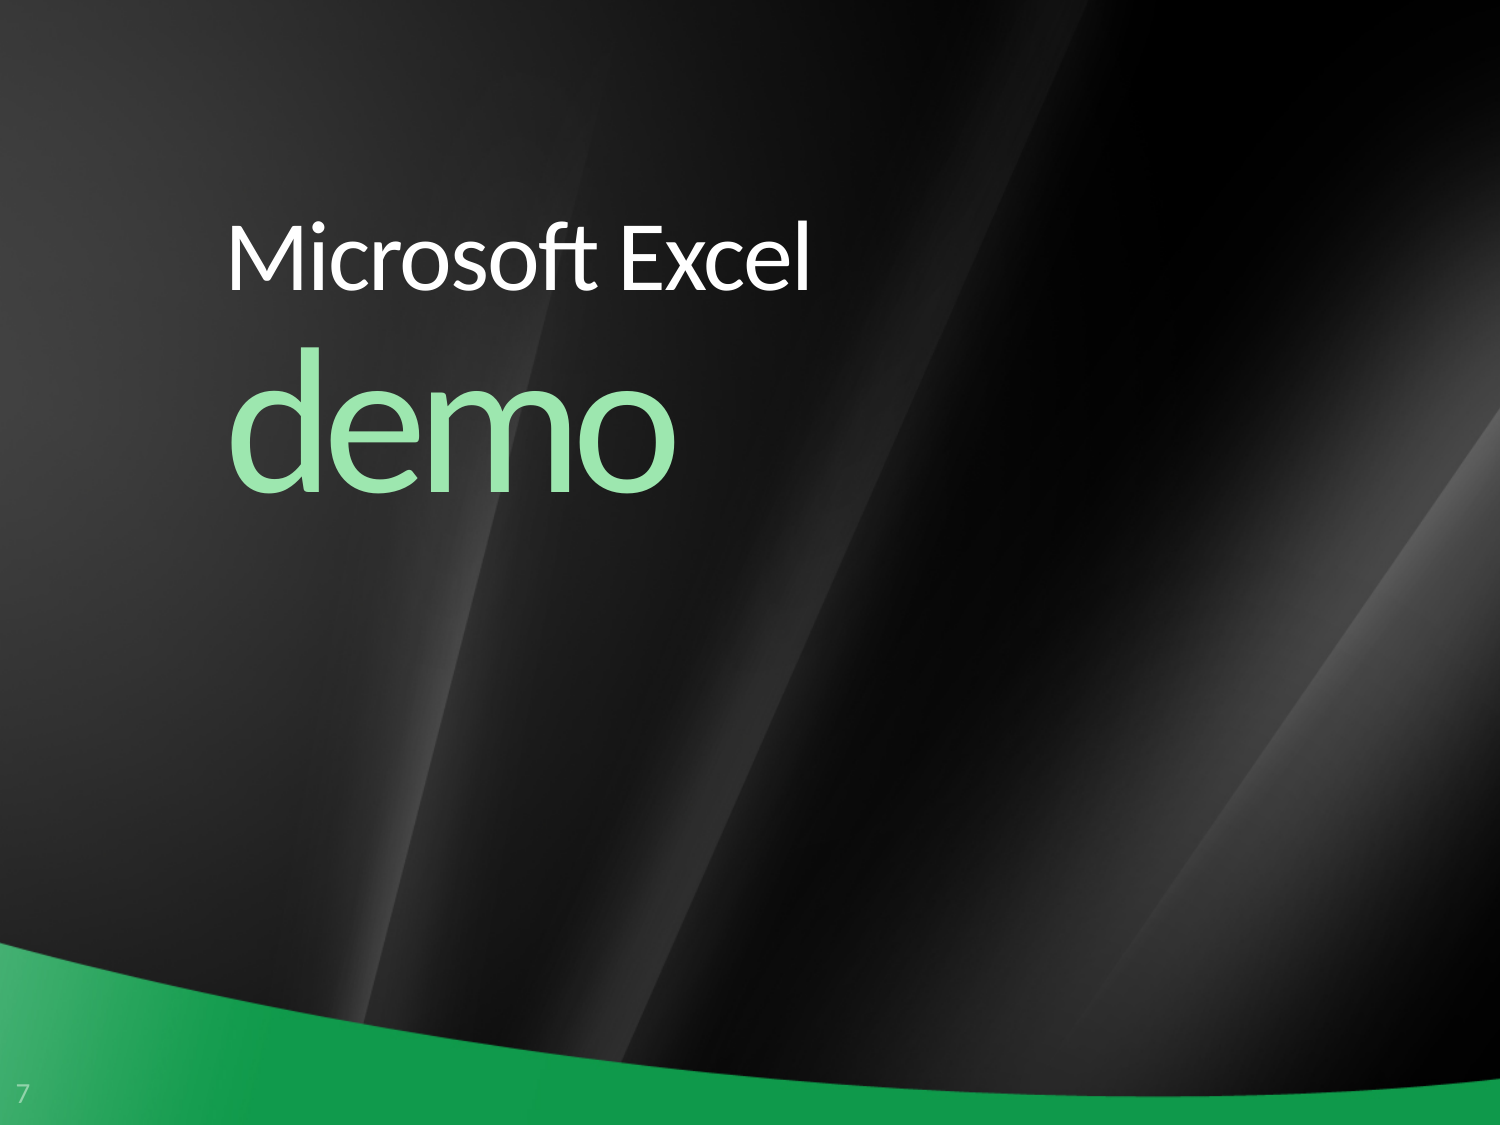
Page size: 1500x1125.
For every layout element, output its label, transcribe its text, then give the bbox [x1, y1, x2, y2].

picture [0, 0, 1500, 1125]
title Microsoft Excel [224, 62, 1380, 313]
list demo [224, 312, 1373, 540]
